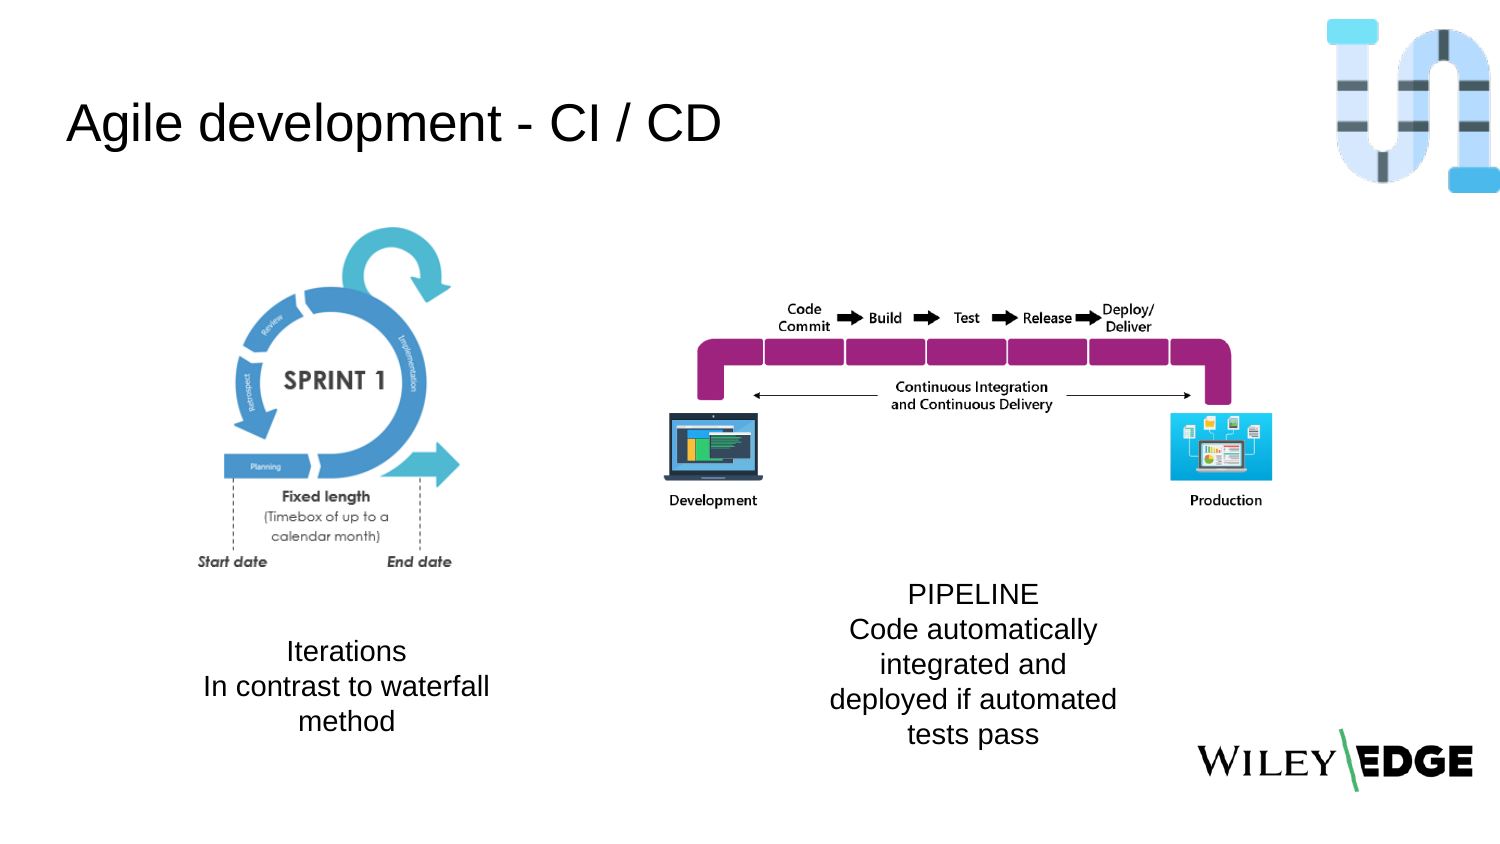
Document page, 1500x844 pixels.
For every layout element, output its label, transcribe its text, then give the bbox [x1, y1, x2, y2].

text_box PIPELINE Code automatically integrated and deployed if automated tests pass [802, 535, 1146, 685]
title Agile development - CI / CD [51, 72, 1321, 167]
picture [652, 268, 1295, 526]
picture [1326, 19, 1500, 193]
picture [1171, 721, 1500, 801]
text_box Iterations In contrast to waterfall method [175, 616, 519, 777]
picture [197, 227, 466, 567]
